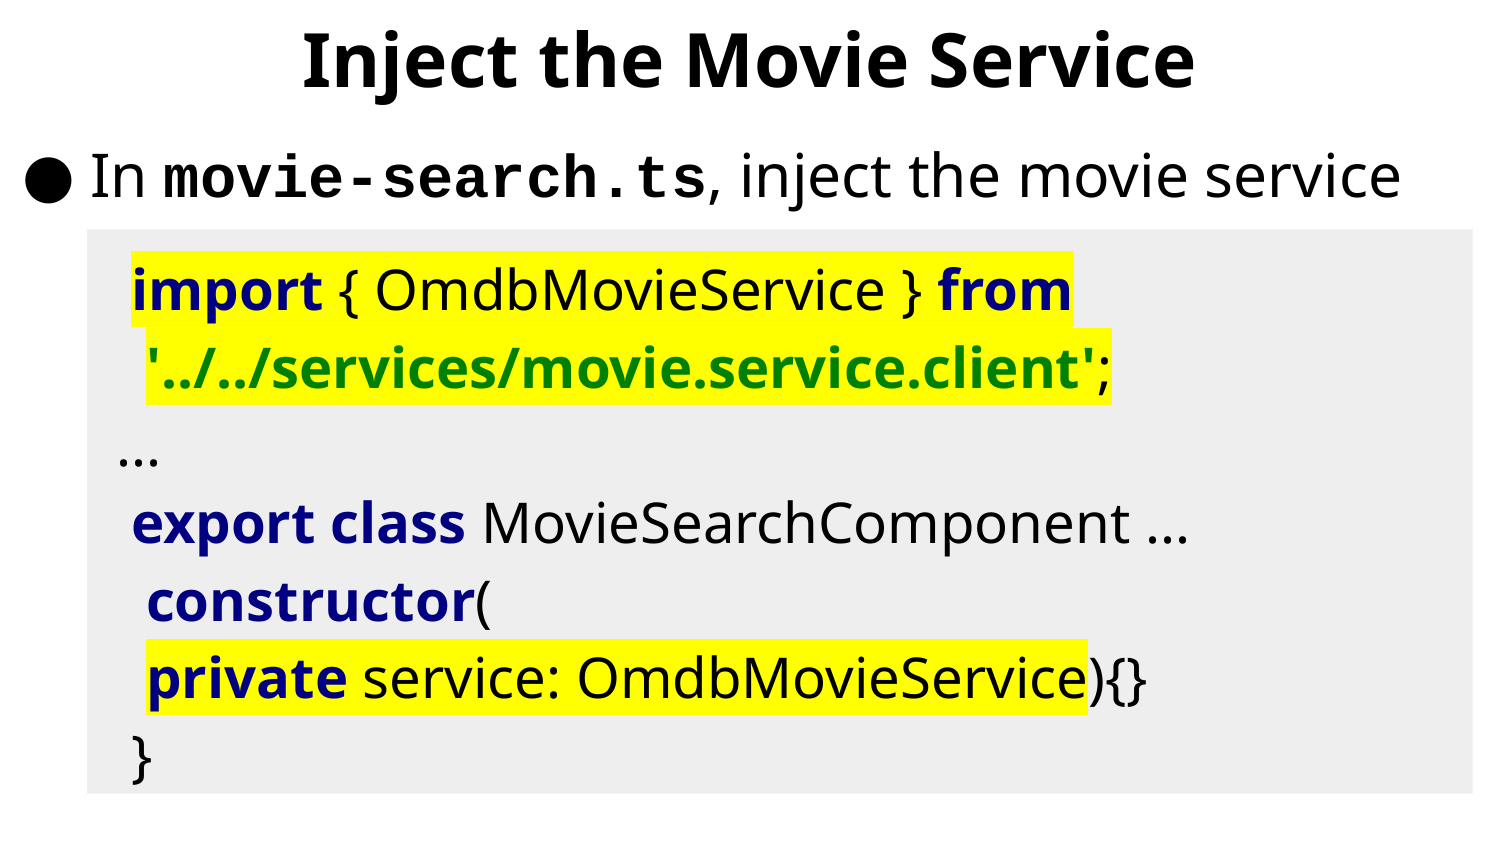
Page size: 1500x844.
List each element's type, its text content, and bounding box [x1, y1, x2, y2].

title Inject the Movie Service [0, 0, 1500, 111]
list In movie-search.ts, inject the movie service [0, 111, 1500, 844]
text_box import { OmdbMovieService } from '../../services/movie.service.client'; ... export class MovieSearchComponent ... constructor( private service: OmdbMovieService){} } [87, 229, 1473, 794]
